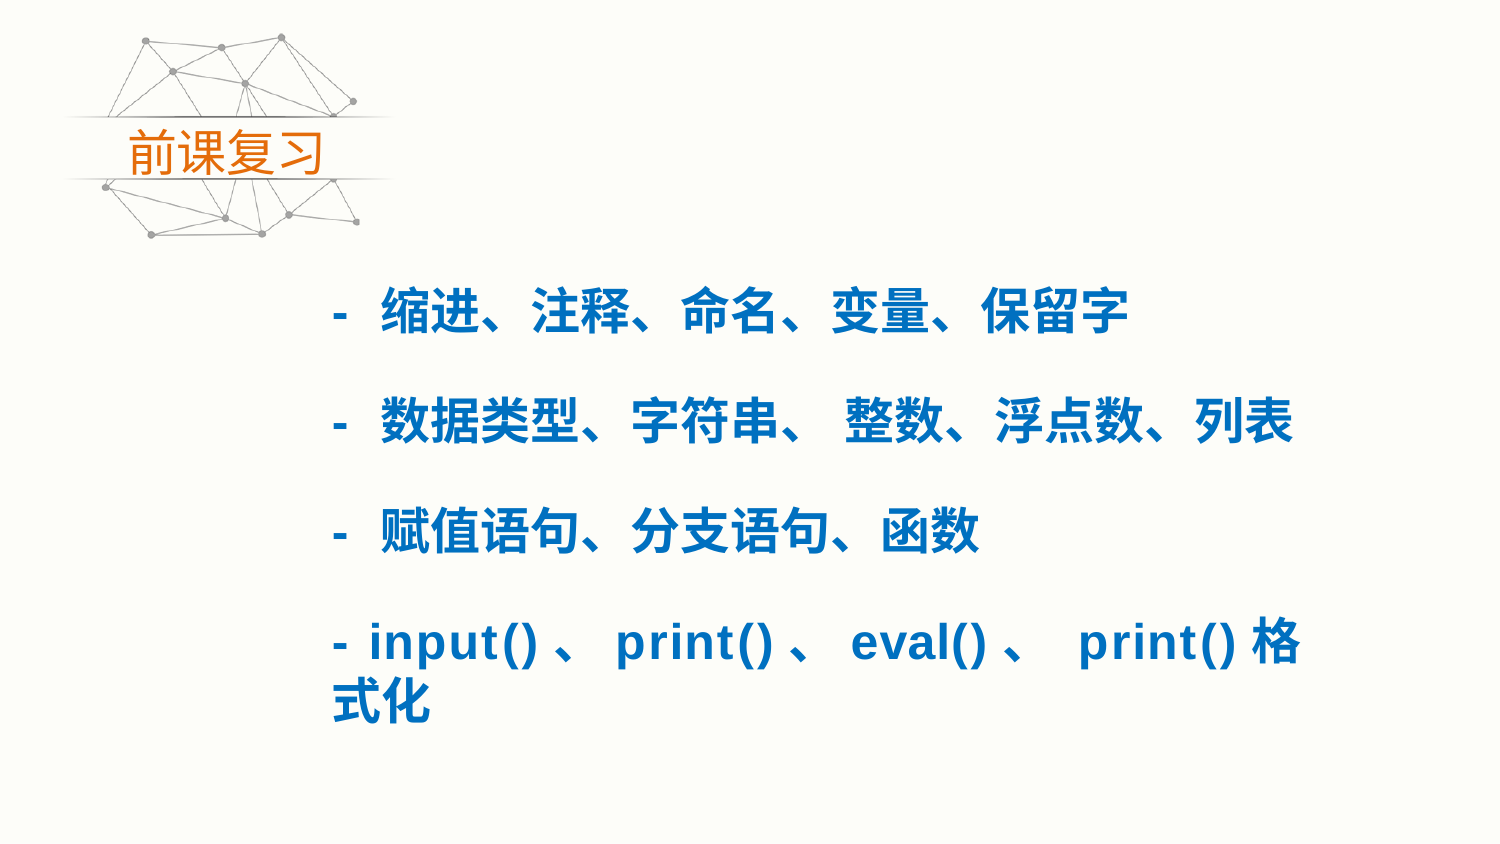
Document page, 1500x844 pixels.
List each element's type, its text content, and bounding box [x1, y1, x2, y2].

title 前课复习 [125, 121, 330, 263]
text_box [12, 21, 426, 270]
text_box - 缩进、注释、命名、变量、保留字 - 数据类型、字符串、 整数、浮点数、列表 - 赋值语句、分支语句、函数 - input()、print()、eval()、 print()格式化 [329, 279, 1322, 730]
